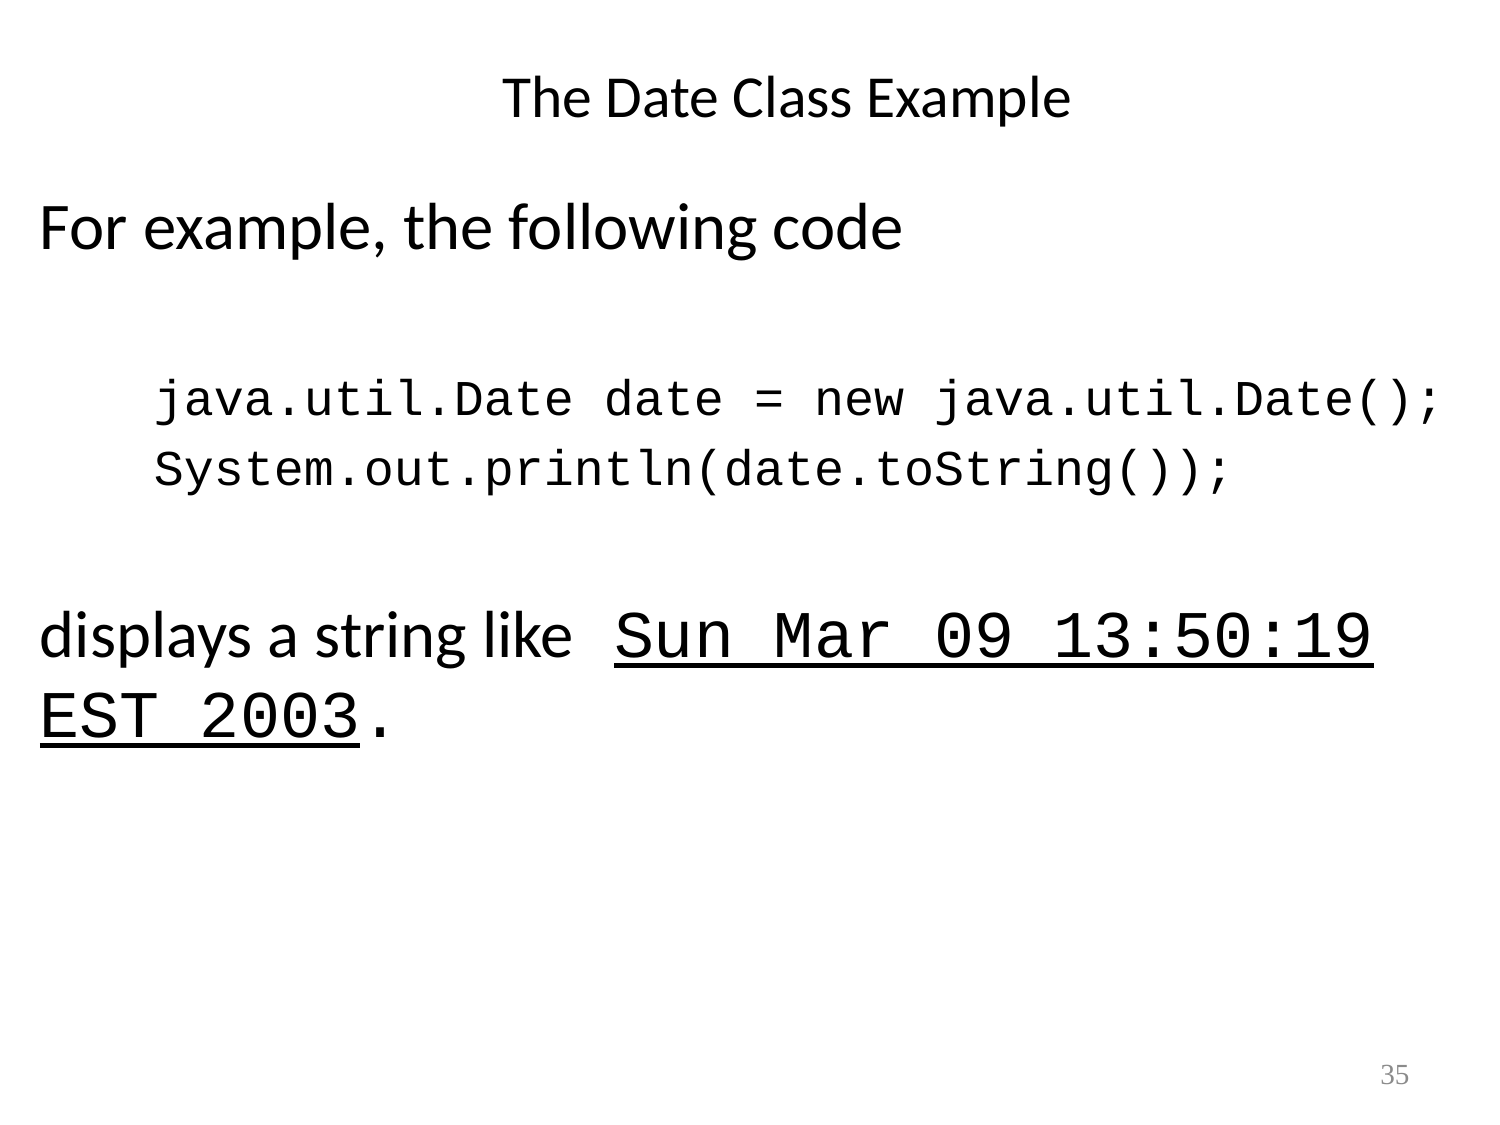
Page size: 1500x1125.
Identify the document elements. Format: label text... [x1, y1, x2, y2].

list For example, the following code java.util.Date date = new java.util.Date(); System.out.println(date.toString()); displays a string like Sun Mar 09 13:50:19 EST 2003. [24, 174, 1500, 1025]
slide_number 35 [1074, 1042, 1425, 1103]
title The Date Class Example [75, 50, 1500, 138]
